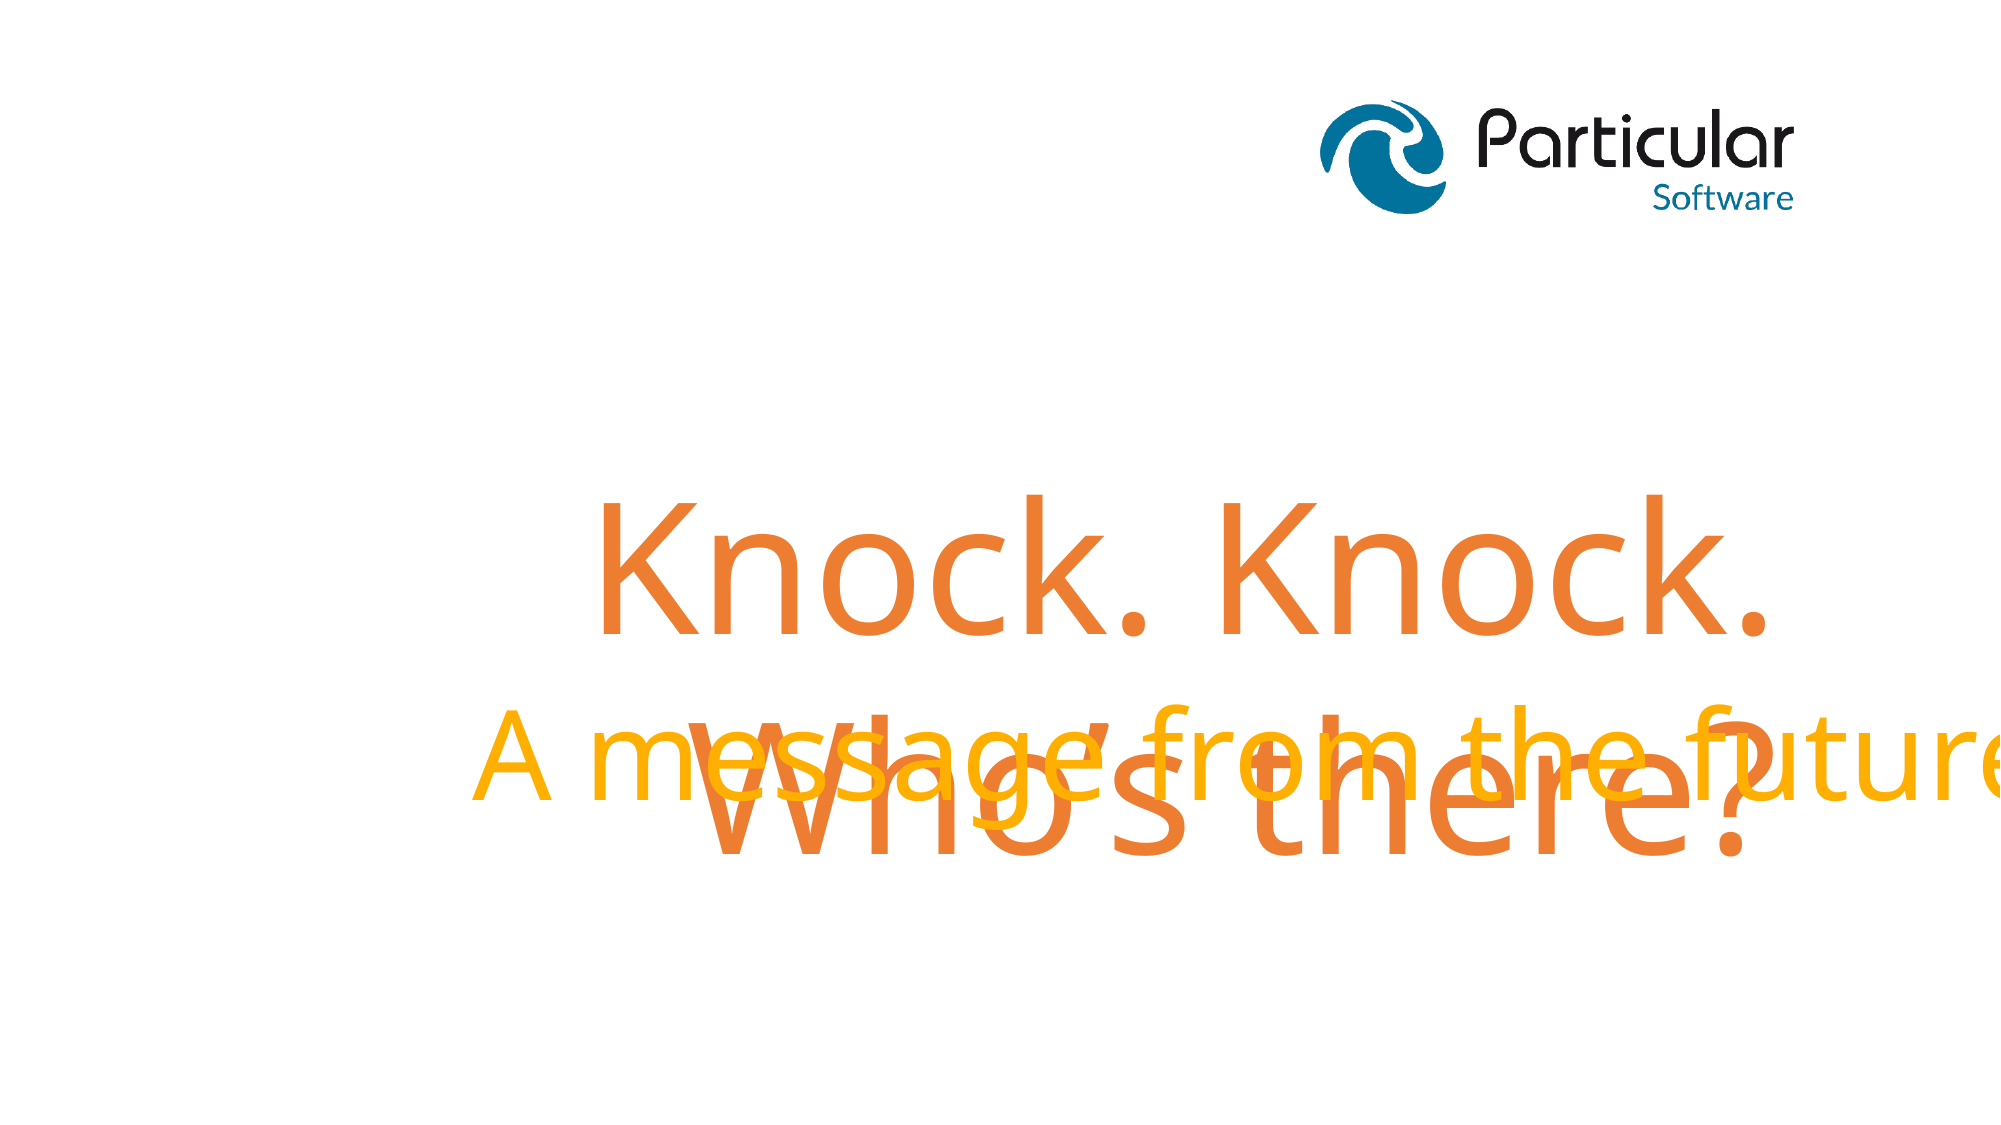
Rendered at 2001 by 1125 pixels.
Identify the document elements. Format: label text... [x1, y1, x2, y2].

picture [1320, 100, 1794, 214]
text_box Knock. Knock. Who’s there? [109, 443, 1794, 899]
text_box A message from the future [457, 668, 2000, 834]
